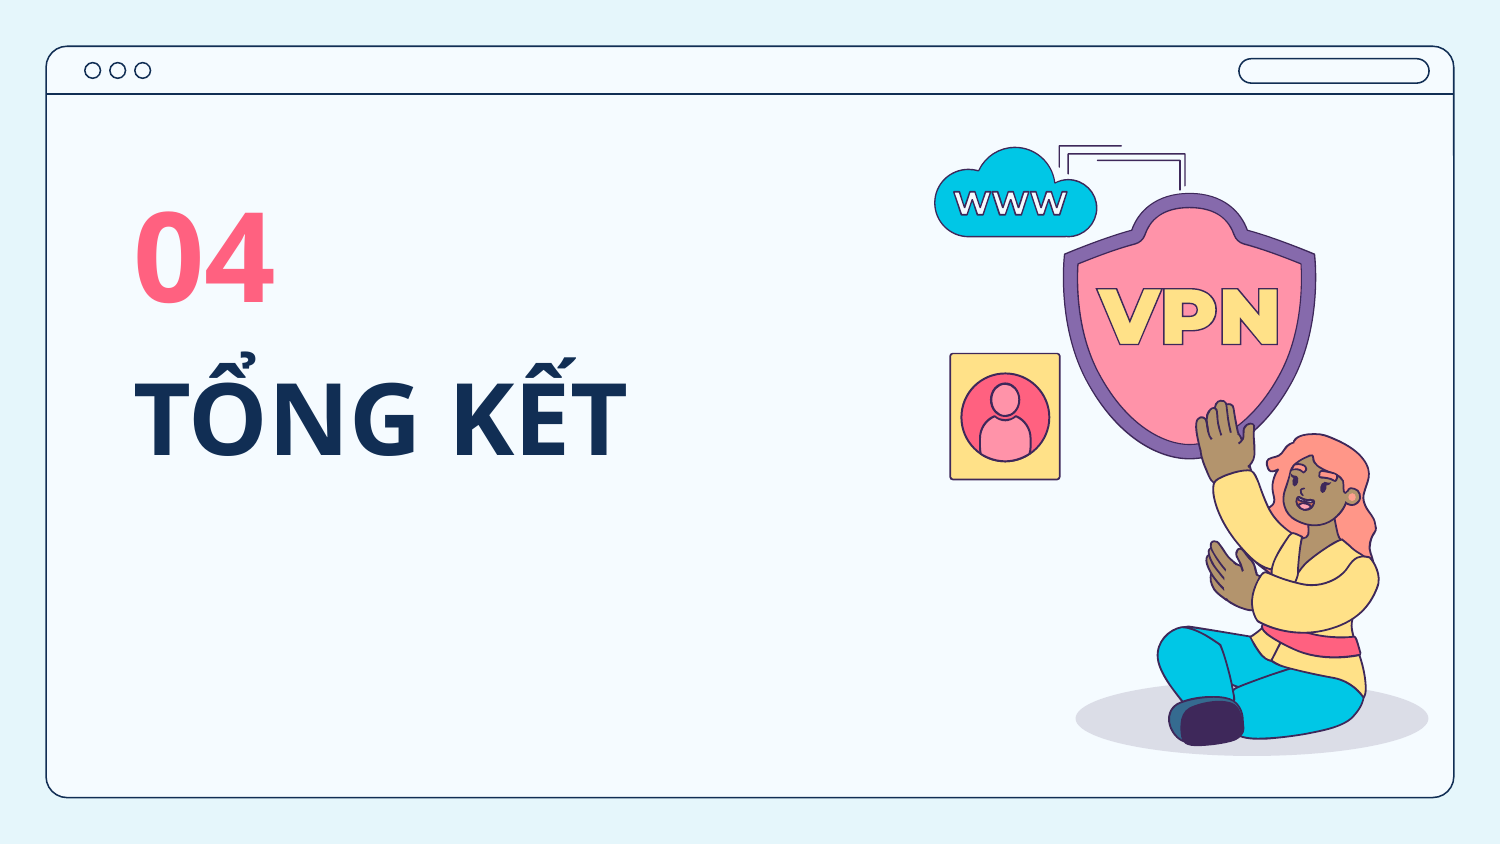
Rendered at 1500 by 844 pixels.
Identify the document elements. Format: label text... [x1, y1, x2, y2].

title TỔNG KẾT [118, 352, 896, 491]
title 04 [118, 204, 398, 343]
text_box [933, 144, 1429, 757]
